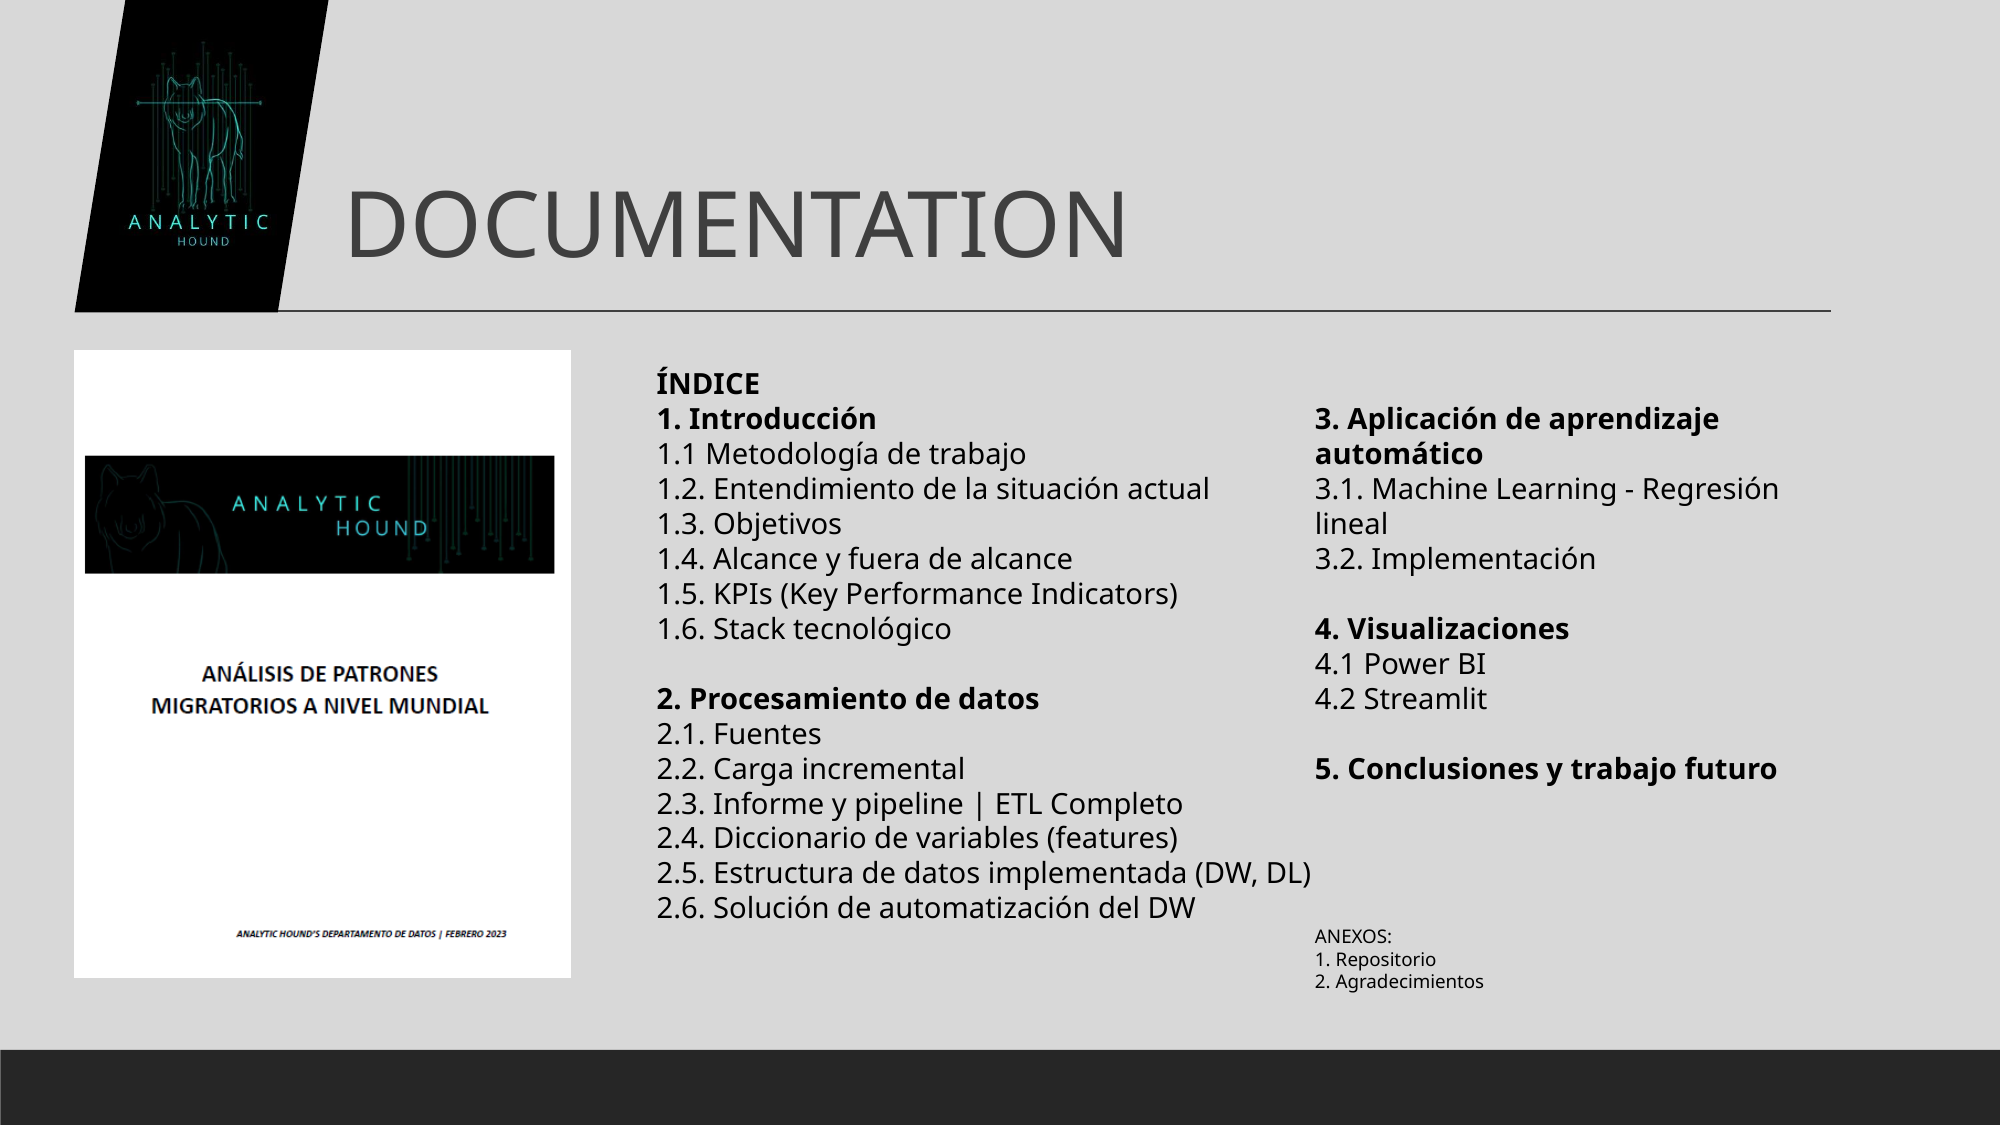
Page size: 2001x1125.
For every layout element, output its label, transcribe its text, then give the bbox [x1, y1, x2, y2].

picture [74, 0, 329, 313]
text_box 3. Aplicación de aprendizaje automático 3.1. Machine Learning - Regresión lineal 3.2. Implementación 4. Visualizaciones 4.1 Power BI 4.2 Streamlit 5. Conclusiones y trabajo futuro ANEXOS: 1. Repositorio 2. Agradecimientos [1299, 350, 1830, 1008]
picture [74, 350, 571, 979]
title DOCUMENTATION [333, 47, 1830, 285]
text_box ÍNDICE 1. Introducción 1.1 Metodología de trabajo 1.2. Entendimiento de la situación actual 1.3. Objetivos 1.4. Alcance y fuera de alcance 1.5. KPIs (Key Performance Indicators) 1.6. Stack tecnológico 2. Procesamiento de datos 2.1. Fuentes 2.2. Carga incremental 2.3. Informe y pipeline | ETL Completo 2.4. Diccionario de variables (features) 2.5. Estructura de datos implementada (DW, DL) 2.6. Solución de automatización del DW [641, 350, 1299, 975]
